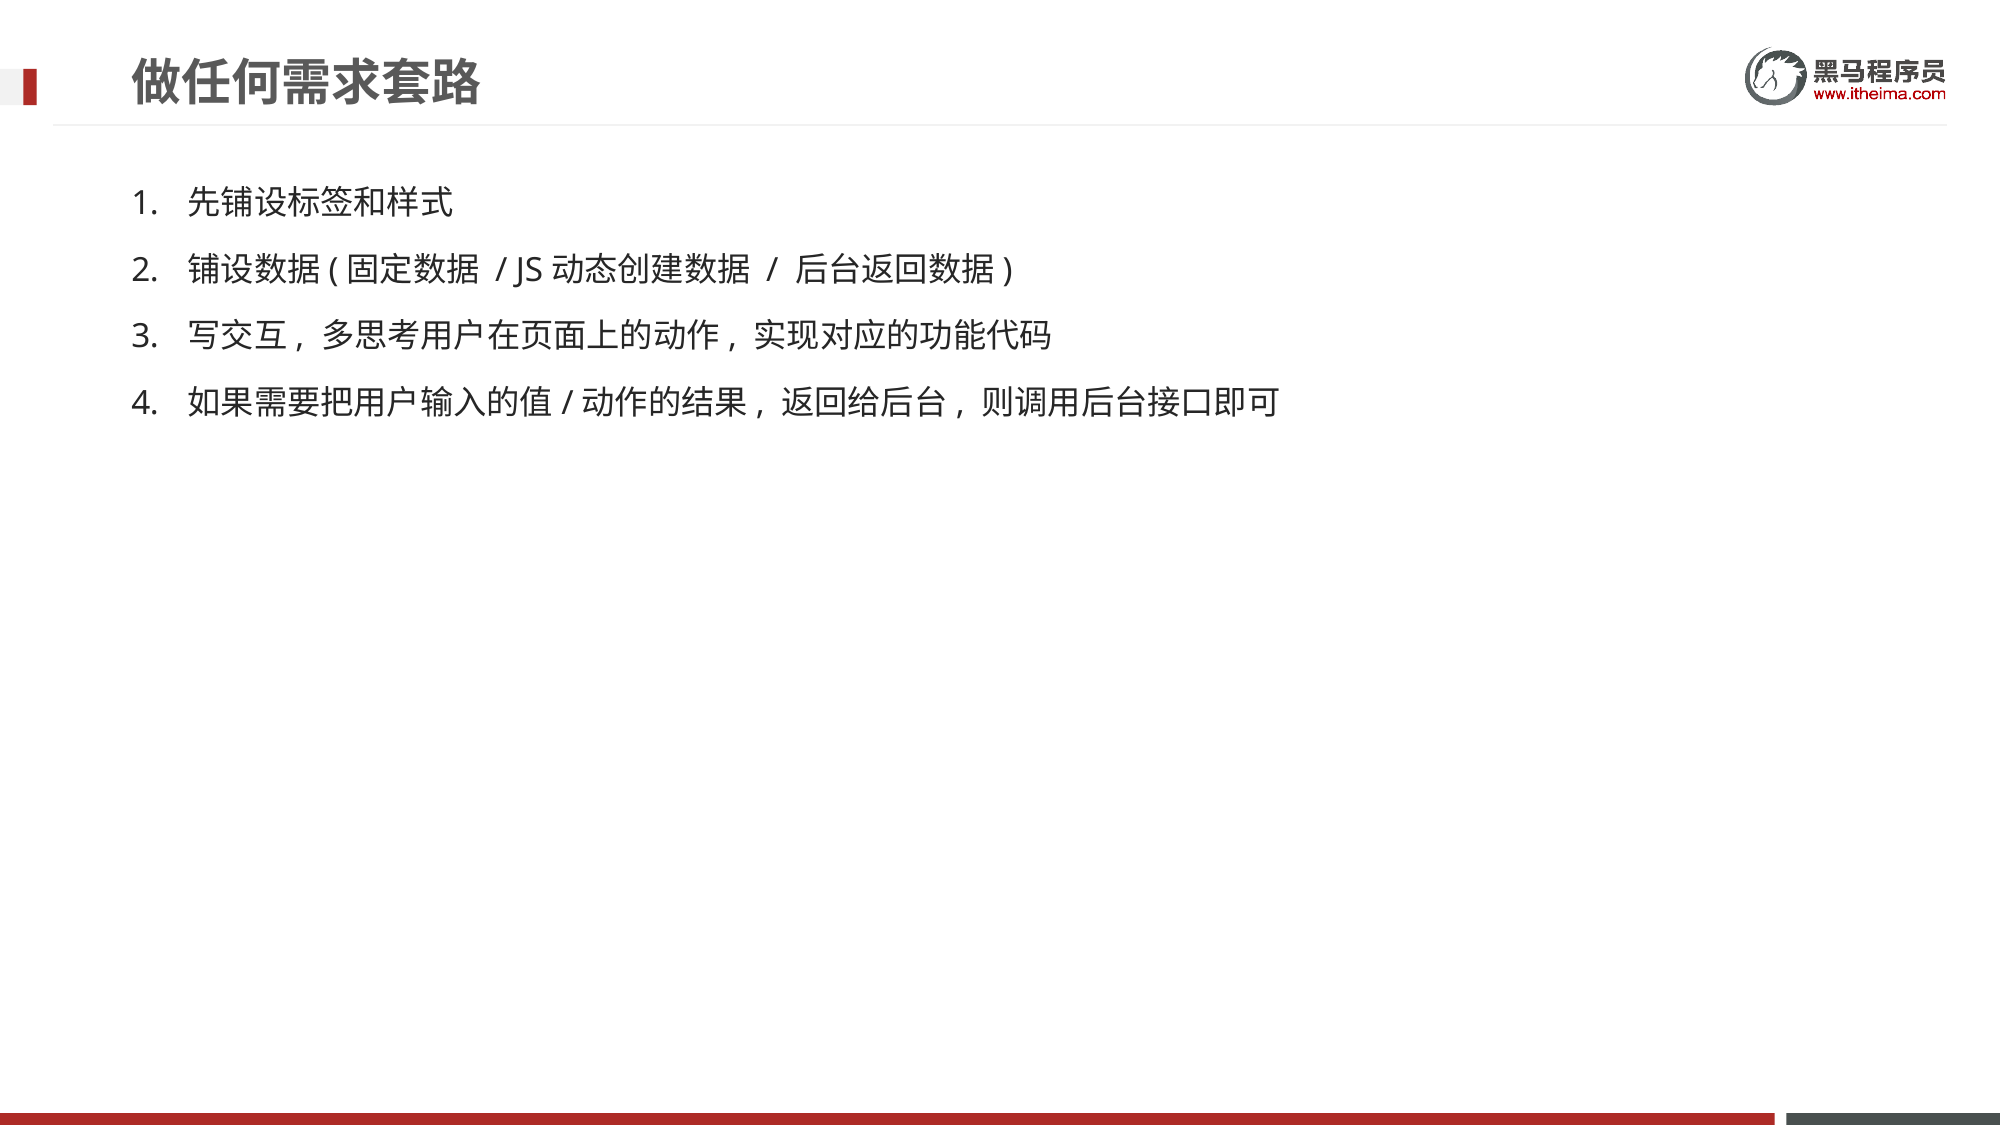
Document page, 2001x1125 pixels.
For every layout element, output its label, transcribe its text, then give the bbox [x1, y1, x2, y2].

picture [1744, 46, 1946, 106]
title 做任何需求套路 [116, 38, 1556, 124]
list 先铺设标签和样式 铺设数据(固定数据 / JS动态创建数据 / 后台返回数据) 写交互, 多思考用户在页面上的动作, 实现对应的功能代码 如果需要把用户输入的值/动作的结果, 返回给后台, 则调用后台接口即可 [116, 154, 1732, 954]
